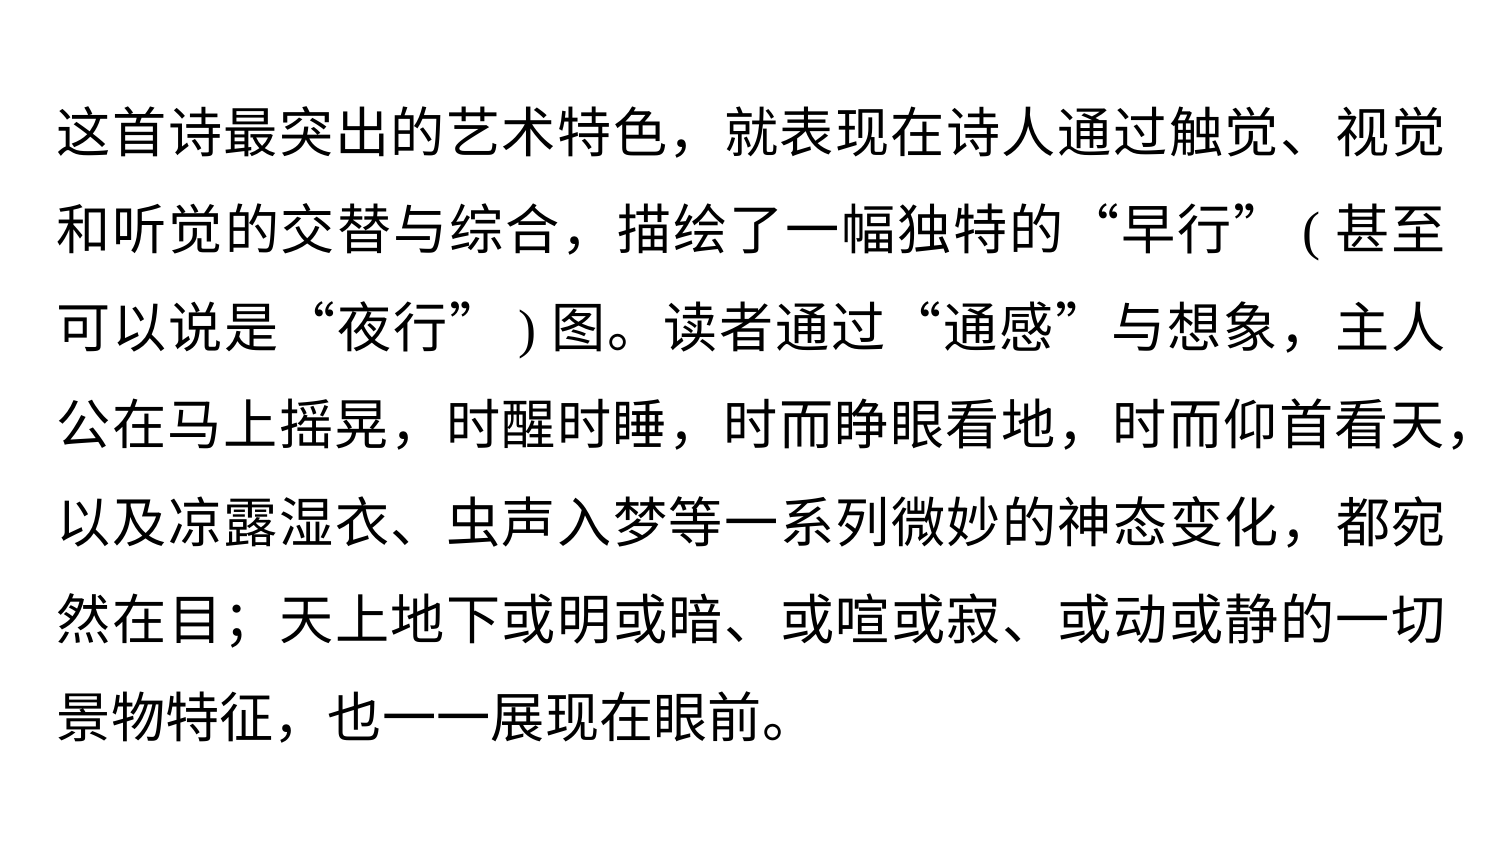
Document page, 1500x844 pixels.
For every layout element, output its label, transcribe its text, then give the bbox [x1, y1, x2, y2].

text_box 这首诗最突出的艺术特色，就表现在诗人通过触觉、视觉和听觉的交替与综合，描绘了一幅独特的“早行”(甚至可以说是“夜行”)图。读者通过“通感”与想象，主人公在马上摇晃，时醒时睡，时而睁眼看地，时而仰首看天，以及凉露湿衣、虫声入梦等一系列微妙的神态变化，都宛然在目；天上地下或明或暗、或喧或寂、或动或静的一切景物特征，也一一展现在眼前。 [42, 58, 1461, 756]
